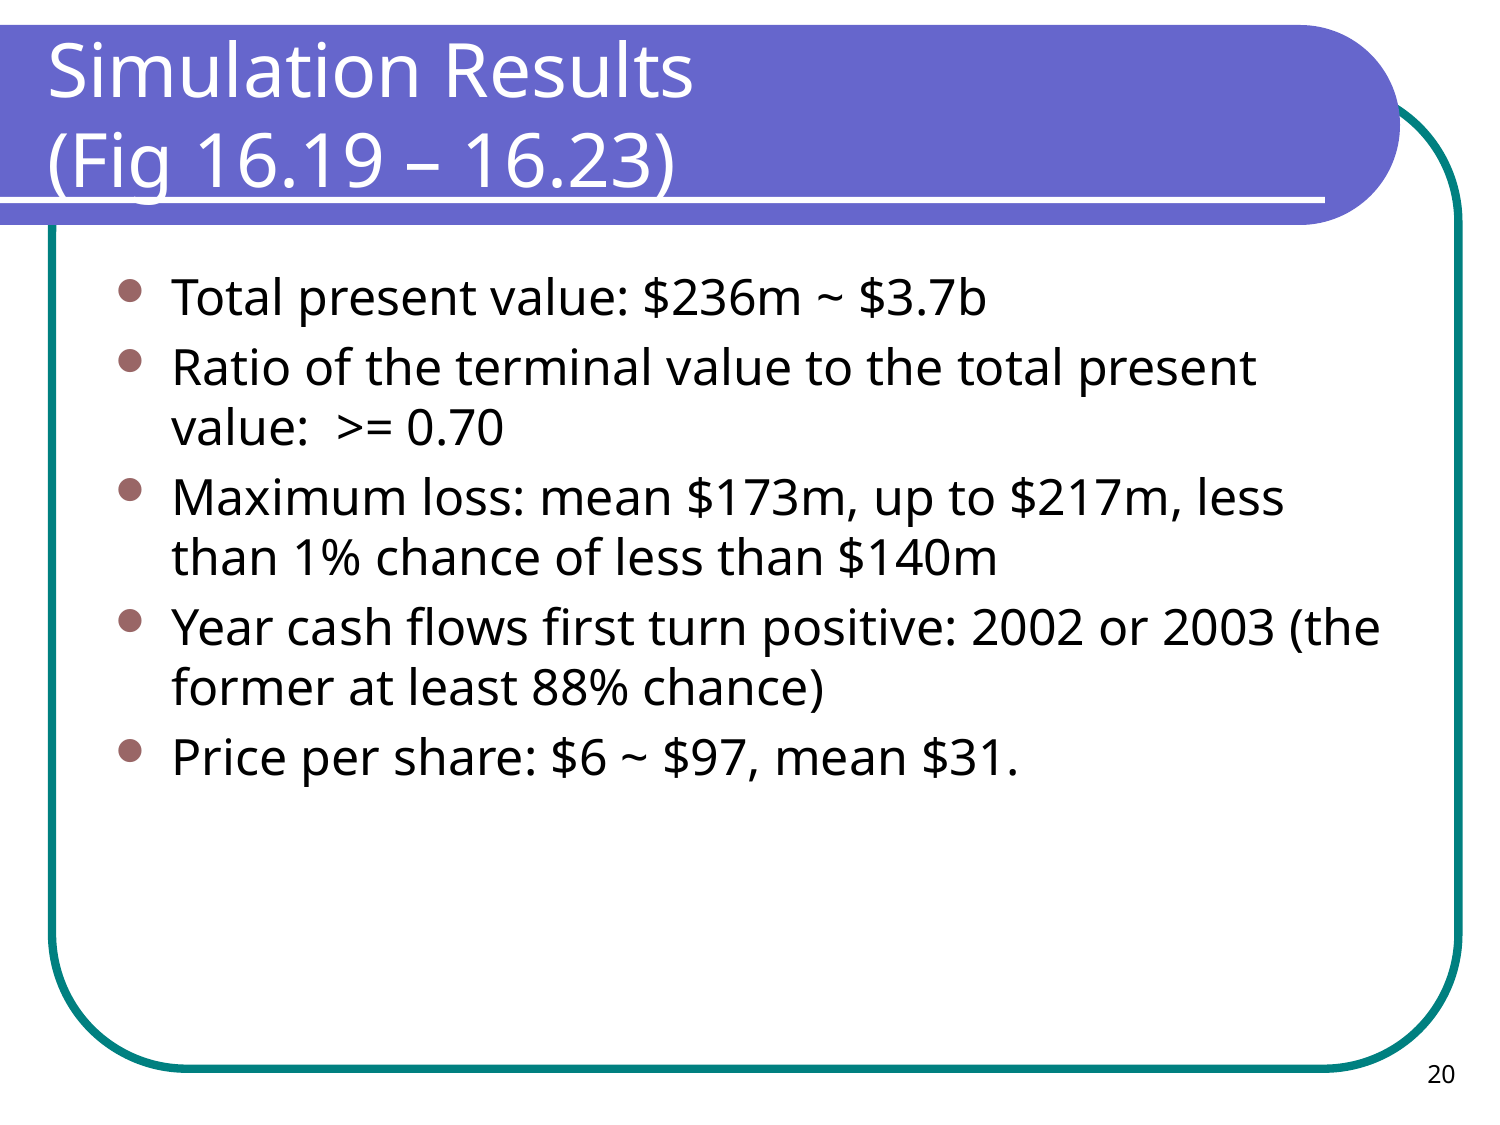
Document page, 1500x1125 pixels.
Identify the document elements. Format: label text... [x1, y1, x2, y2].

slide_number 20 [1120, 1024, 1472, 1101]
title Simulation Results (Fig 16.19 – 16.23) [32, 37, 1347, 188]
list Total present value: $236m ~ $3.7b Ratio of the terminal value to the total present value: >= 0.70 Maximum loss: mean $173m, up to $217m, less than 1% chance of less than $140m Year cash flows first turn positive: 2002 or 2003 (the former at least 88% chance) Price per share: $6 ~ $97, mean $31. [100, 258, 1417, 1000]
